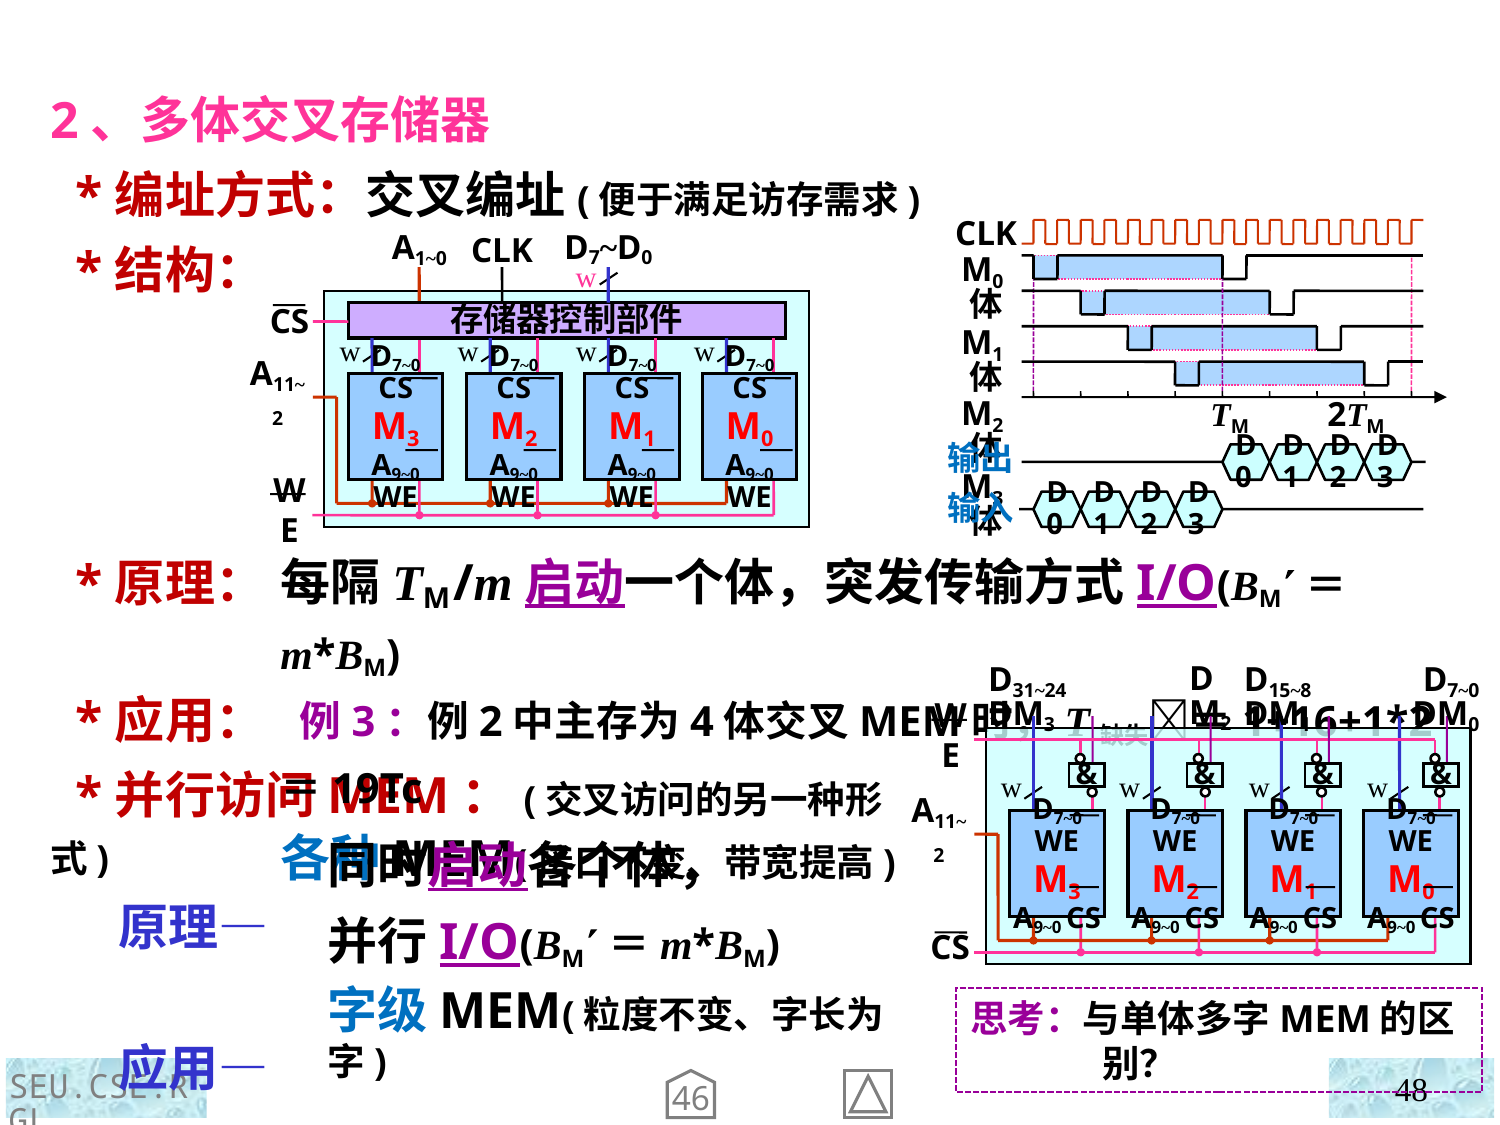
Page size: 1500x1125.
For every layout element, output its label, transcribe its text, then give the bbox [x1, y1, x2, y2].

text_box 同时启动各个体， 并行I/O(BM＝m*BM) 字级MEM(粒度不变、字长为字) [312, 811, 904, 1091]
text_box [938, 432, 1426, 528]
text_box 46 [667, 1091, 715, 1118]
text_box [903, 680, 1483, 965]
text_box 每隔TM /m启动一个体，突发传输方式I/O(BM＝m*BM) 例3：例2中主存为4体交叉MEM时，T缺失＝1+16+1*2＝19Tc 各种MEM(接口不变、带宽提高) [265, 527, 1483, 894]
text_box 2、多体交叉存储器 *编址方式：交叉编址(便于满足访存需求) *结构： *原理： *应用： *并行访问MEM：(交叉访问的另一种形式) 原理— 应用— [35, 66, 948, 1104]
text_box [950, 219, 1448, 433]
text_box [844, 1091, 892, 1118]
text_box 思考：与单体多字MEM的区别？ [955, 987, 1483, 1093]
slide_number 48 [1328, 1058, 1495, 1118]
footer SEU.CSE.RGL [5, 1058, 207, 1118]
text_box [241, 231, 810, 528]
